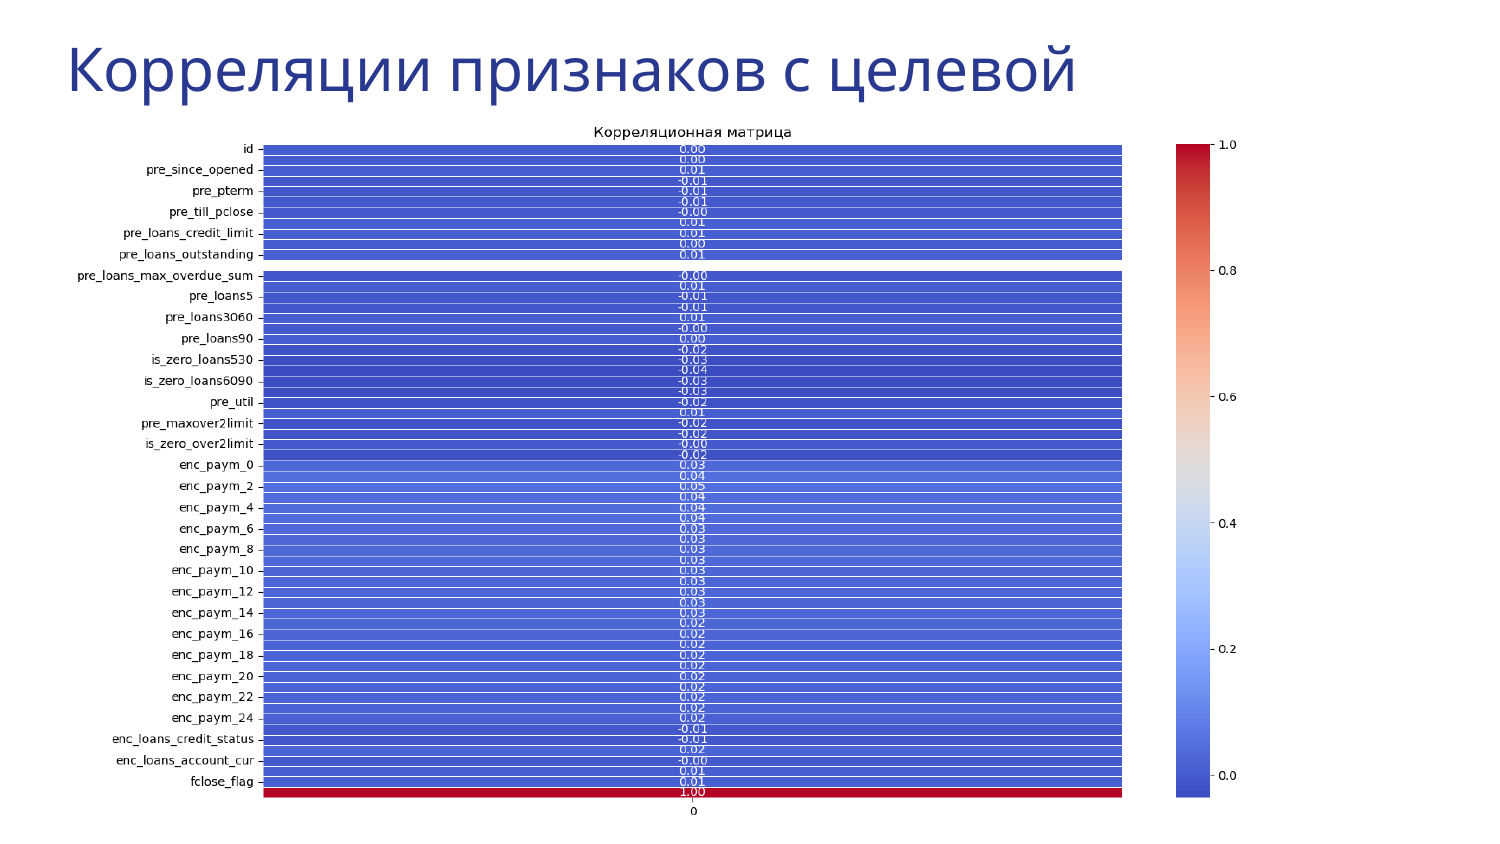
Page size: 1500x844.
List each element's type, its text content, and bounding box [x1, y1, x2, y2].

picture [68, 118, 1245, 826]
title Корреляции признаков с целевой переменной [51, 16, 1449, 119]
